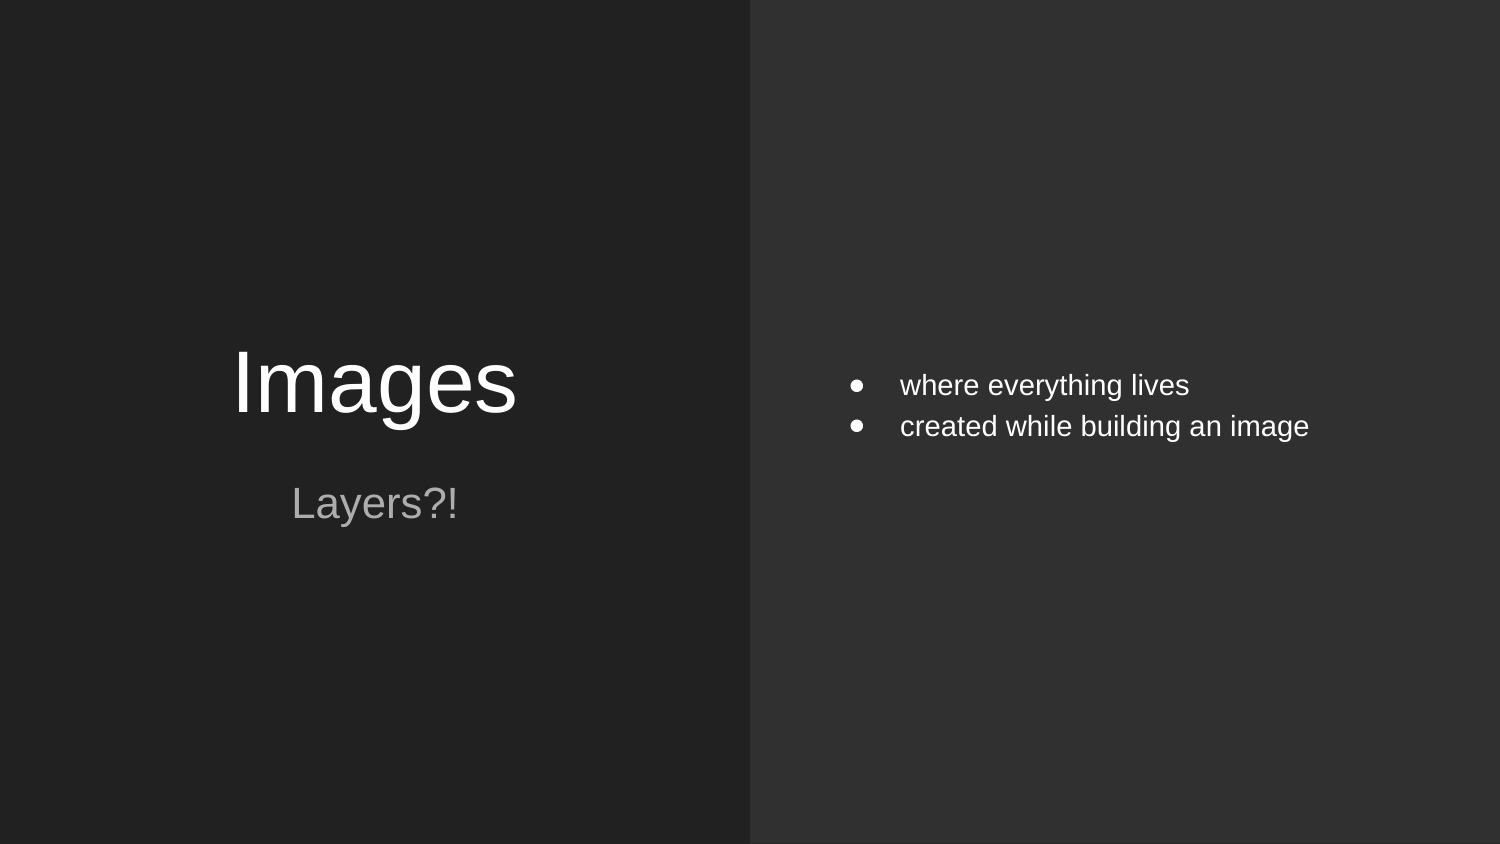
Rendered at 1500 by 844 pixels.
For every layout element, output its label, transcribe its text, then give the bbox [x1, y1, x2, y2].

subtitle Layers?! [43, 459, 708, 663]
list where everything lives created while building an image [810, 118, 1440, 725]
title Images [43, 202, 708, 446]
